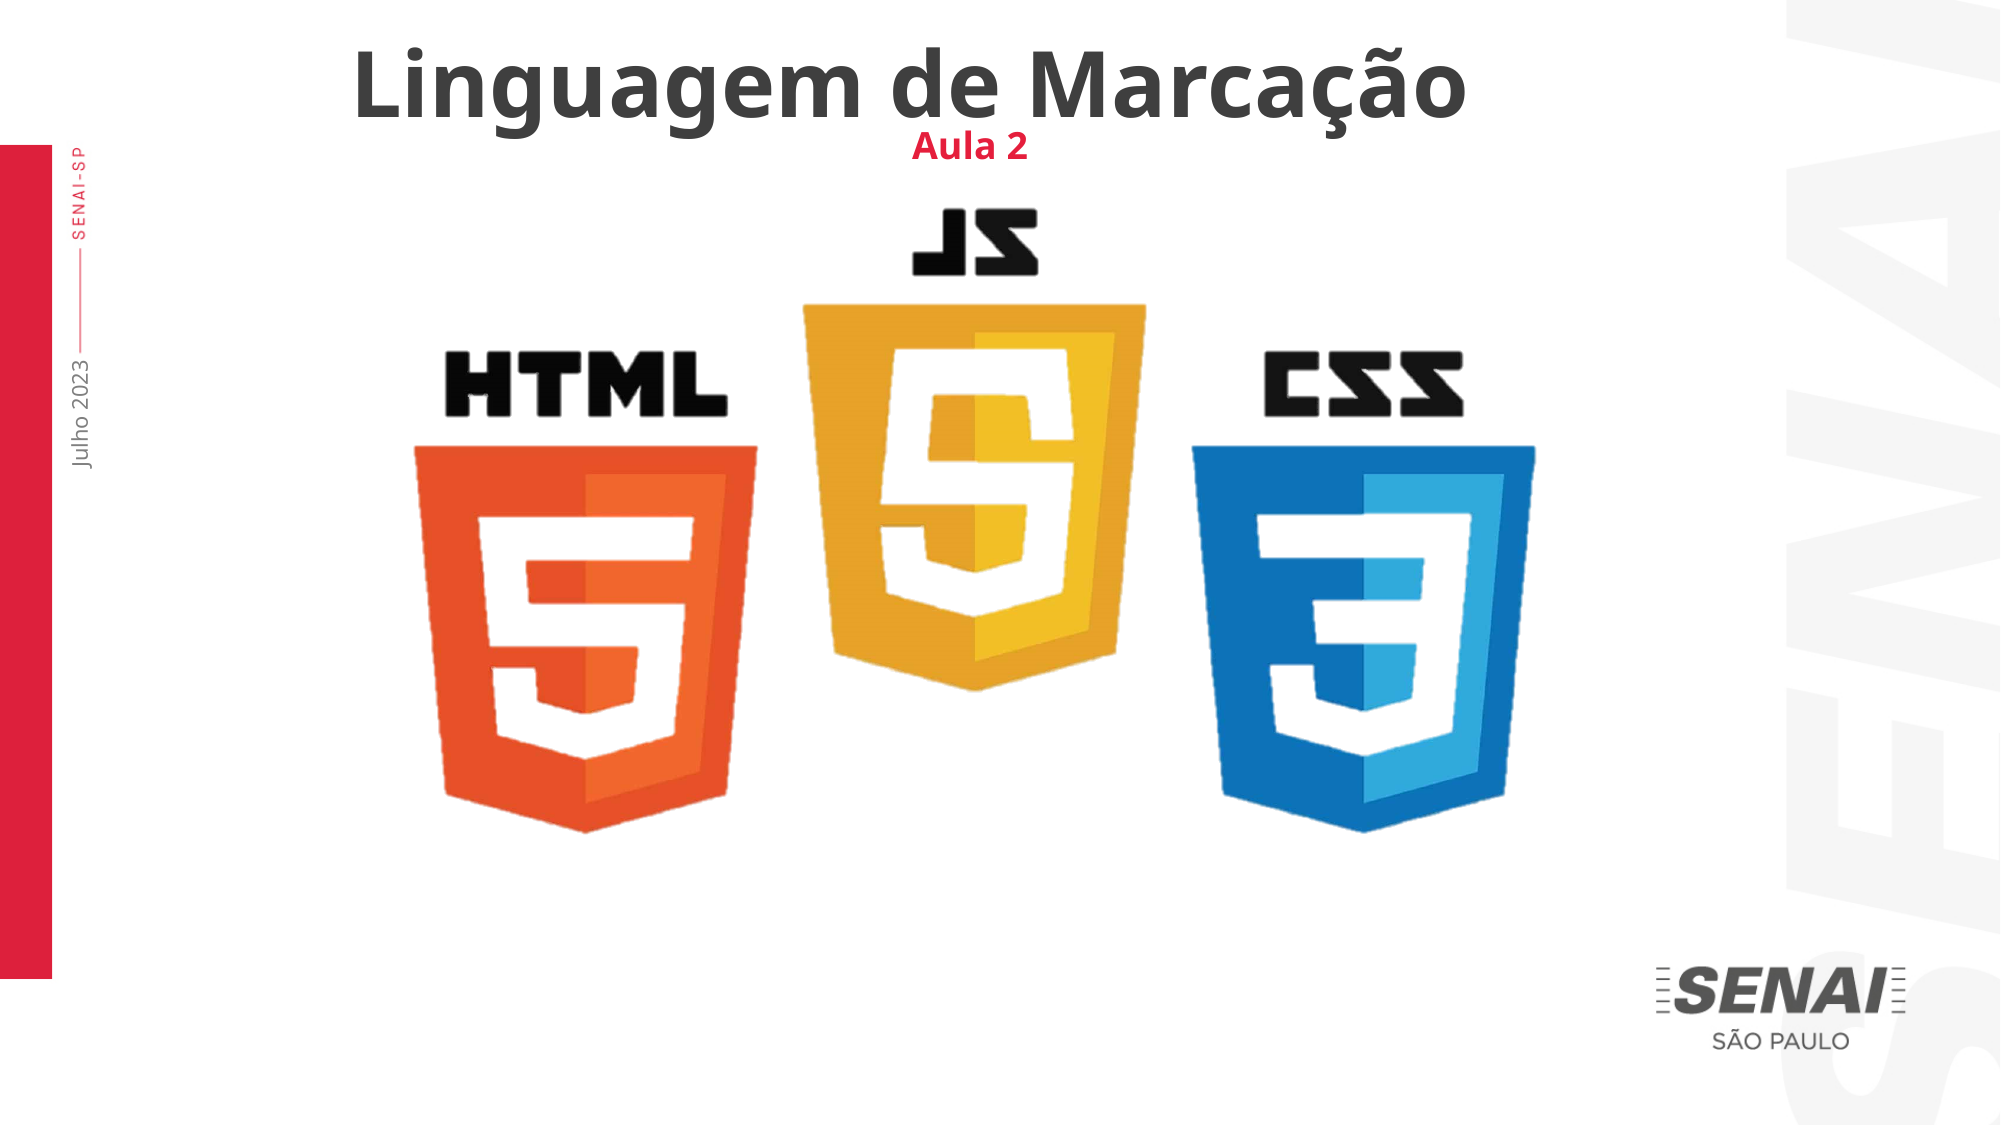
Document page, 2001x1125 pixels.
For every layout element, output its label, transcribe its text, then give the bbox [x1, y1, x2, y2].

text_box Aula 2 [897, 114, 1052, 175]
picture [0, 0, 2001, 1125]
text_box Linguagem de Marcação [335, 18, 1564, 144]
list Julho 2023 [61, 345, 99, 570]
